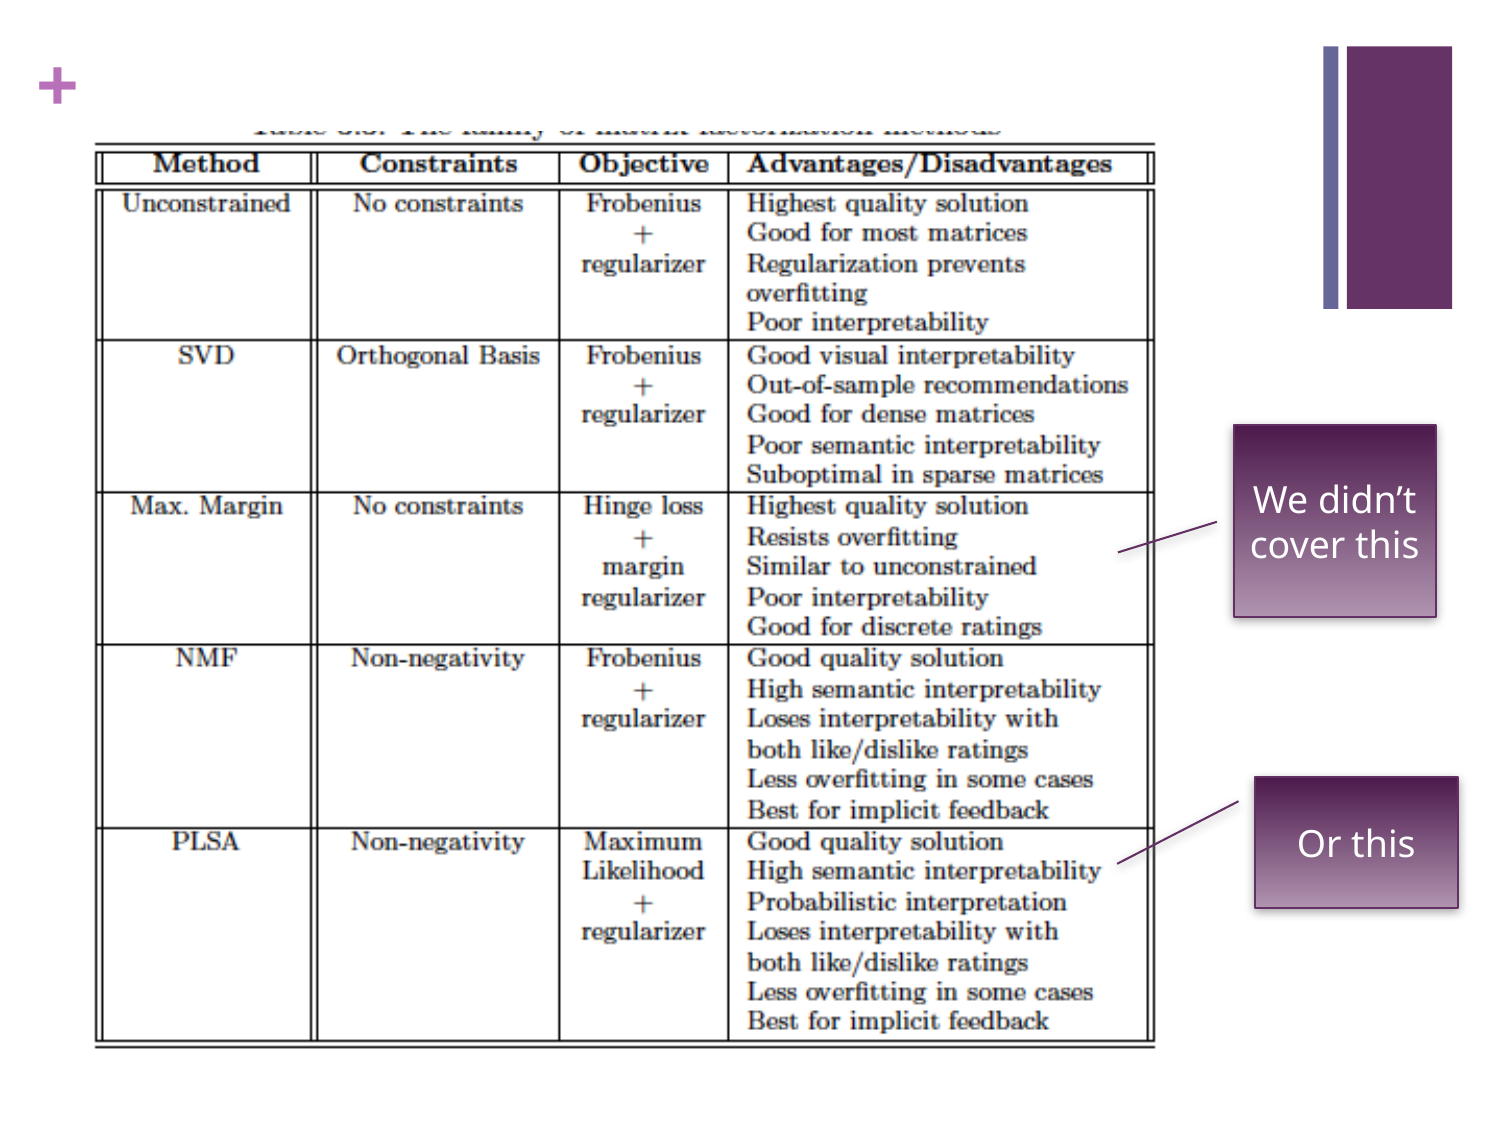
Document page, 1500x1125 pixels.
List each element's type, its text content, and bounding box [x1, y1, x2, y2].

text_box Or this [1254, 776, 1459, 909]
text_box We didn’t cover this [1233, 424, 1437, 618]
text_box Or this [1172, 800, 1239, 837]
text_box We didn’t cover this [1172, 520, 1218, 537]
picture [81, 130, 1166, 1055]
